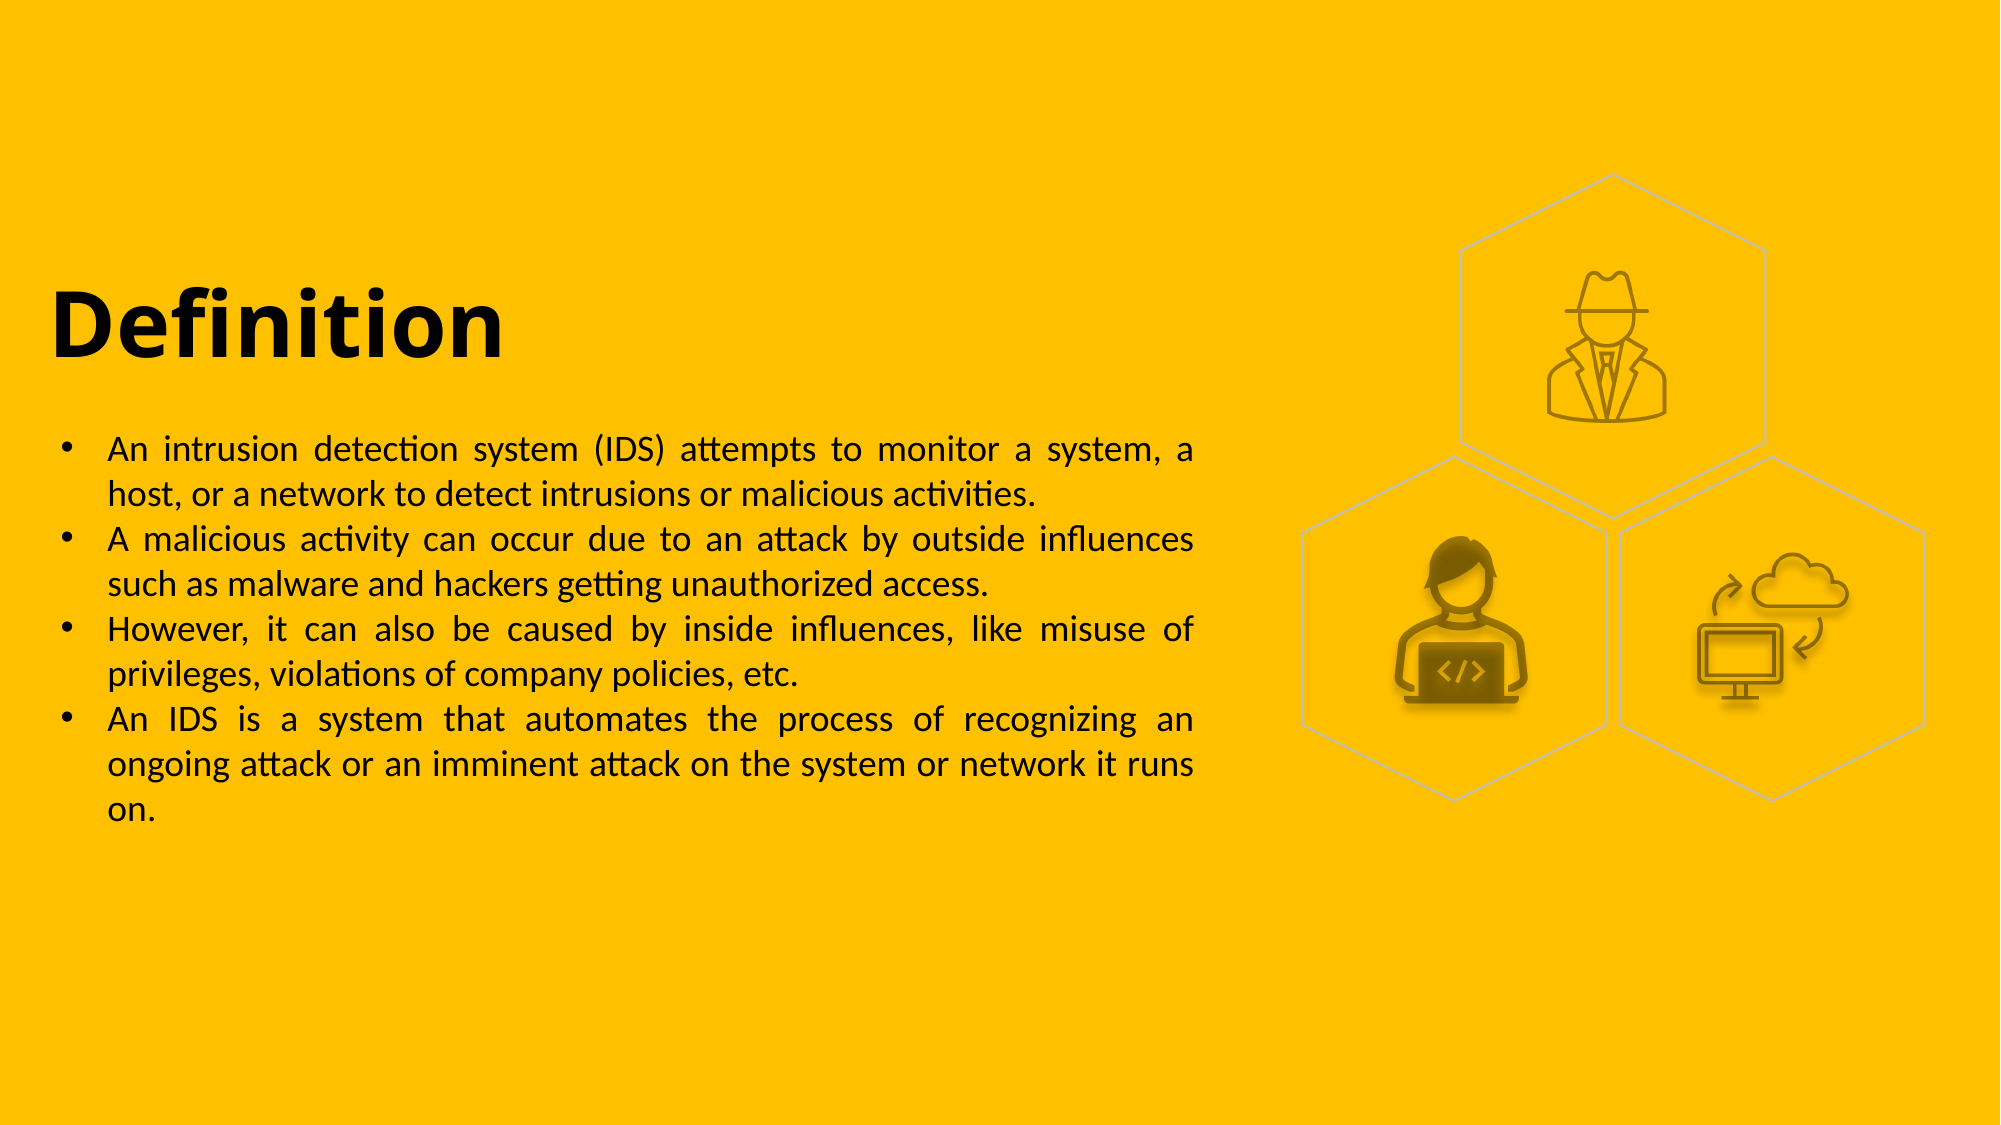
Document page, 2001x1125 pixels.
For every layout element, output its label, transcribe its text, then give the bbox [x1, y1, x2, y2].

picture [1514, 255, 1699, 440]
picture [1682, 539, 1862, 719]
text_box An intrusion detection system (IDS) attempts to monitor a system, a host, or a network to detect intrusions or malicious activities. A malicious activity can occur due to an attack by outside influences such as malware and hackers getting unauthorized access. However, it can also be caused by inside influences, like misuse of privileges, violations of company policies, etc. An IDS is a system that automates the process of recognizing an ongoing attack or an imminent attack on the system or network it runs on. [45, 416, 1211, 837]
title Definition [33, 255, 1149, 386]
text_box [1460, 173, 1767, 520]
text_box [1618, 455, 1926, 803]
picture [1366, 518, 1556, 707]
text_box [1301, 455, 1608, 803]
